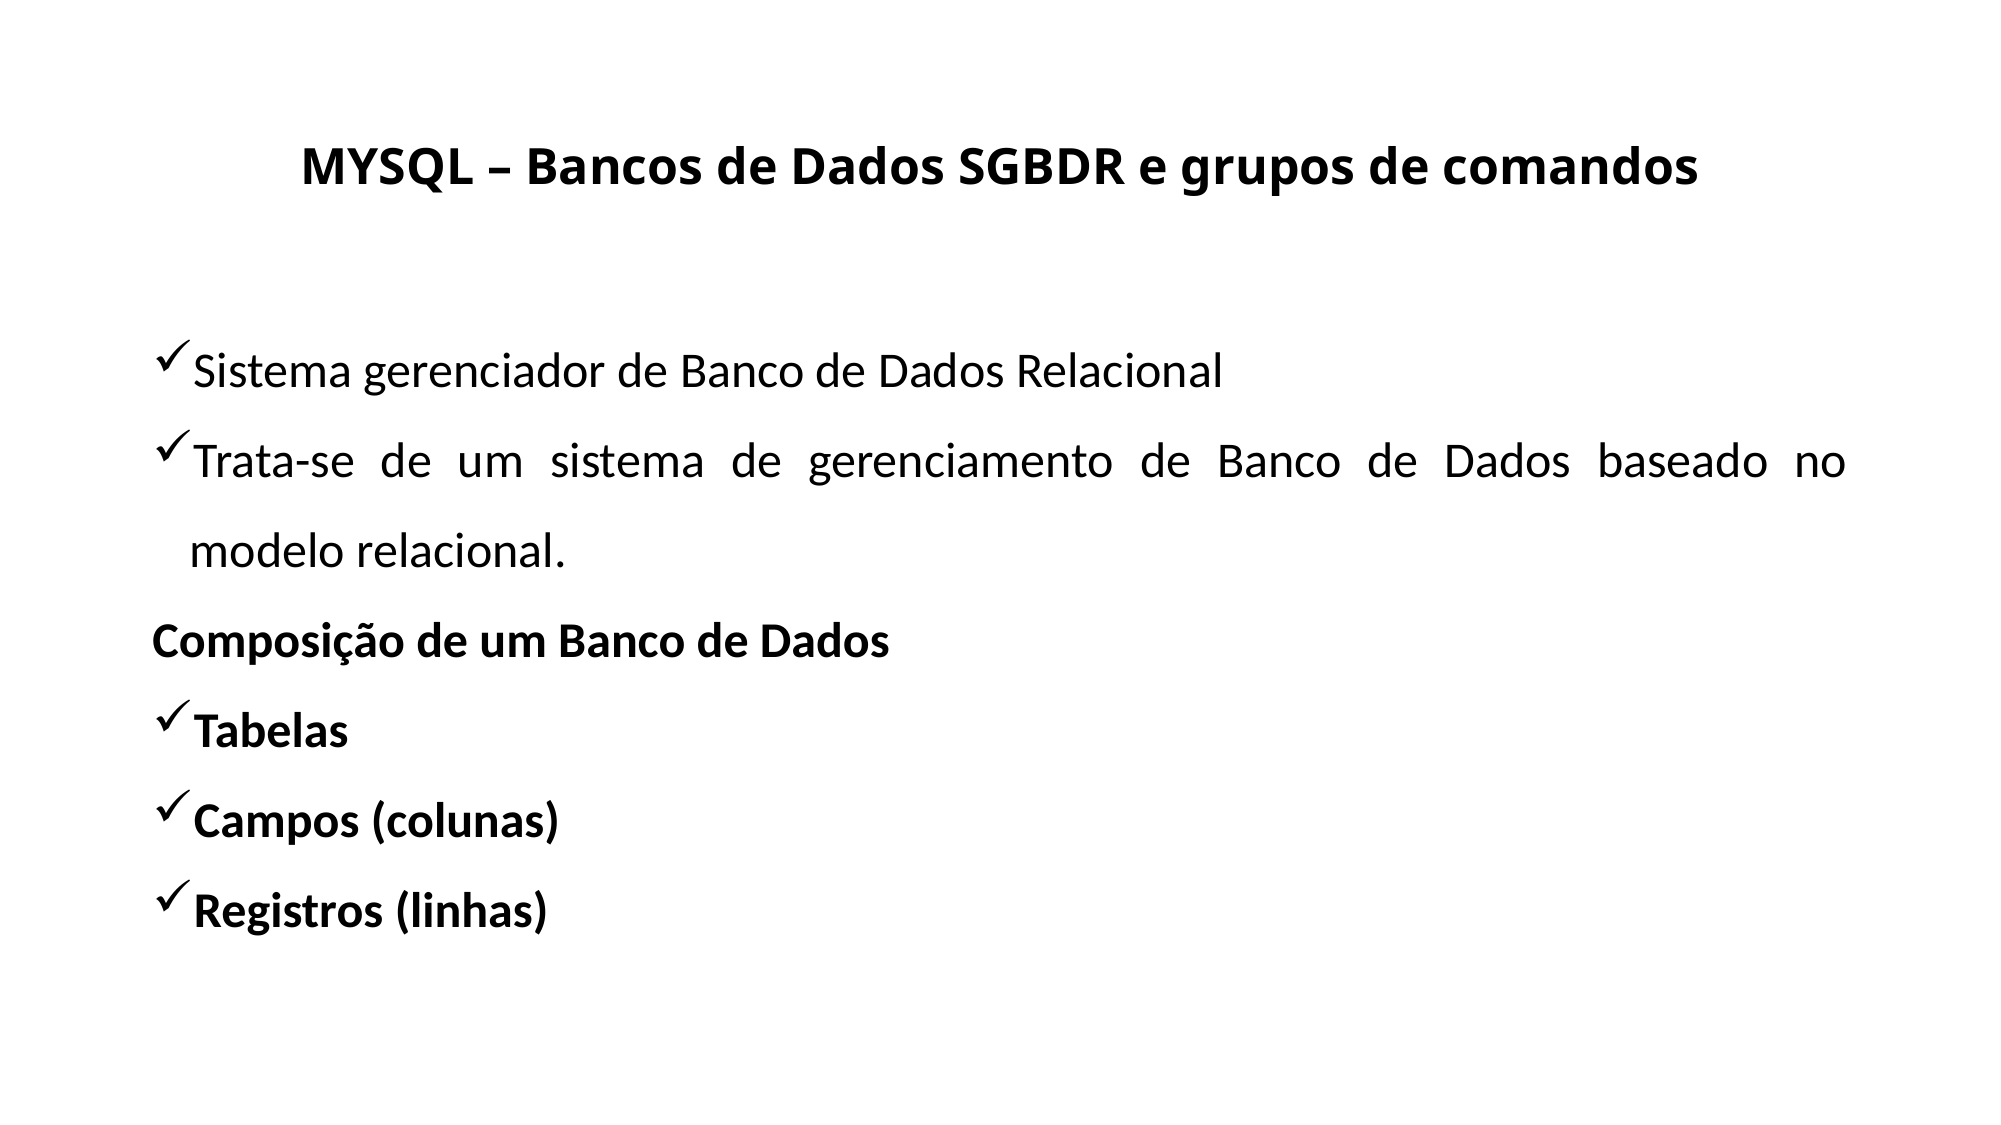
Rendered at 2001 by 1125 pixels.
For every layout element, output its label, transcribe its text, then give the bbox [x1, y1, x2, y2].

list Sistema gerenciador de Banco de Dados Relacional Trata-se de um sistema de gerenciamento de Banco de Dados baseado no modelo relacional. Composição de um Banco de Dados Tabelas Campos (colunas) Registros (linhas) [137, 299, 1863, 1014]
title MYSQL – Bancos de Dados SGBDR e grupos de comandos [137, 59, 1863, 278]
